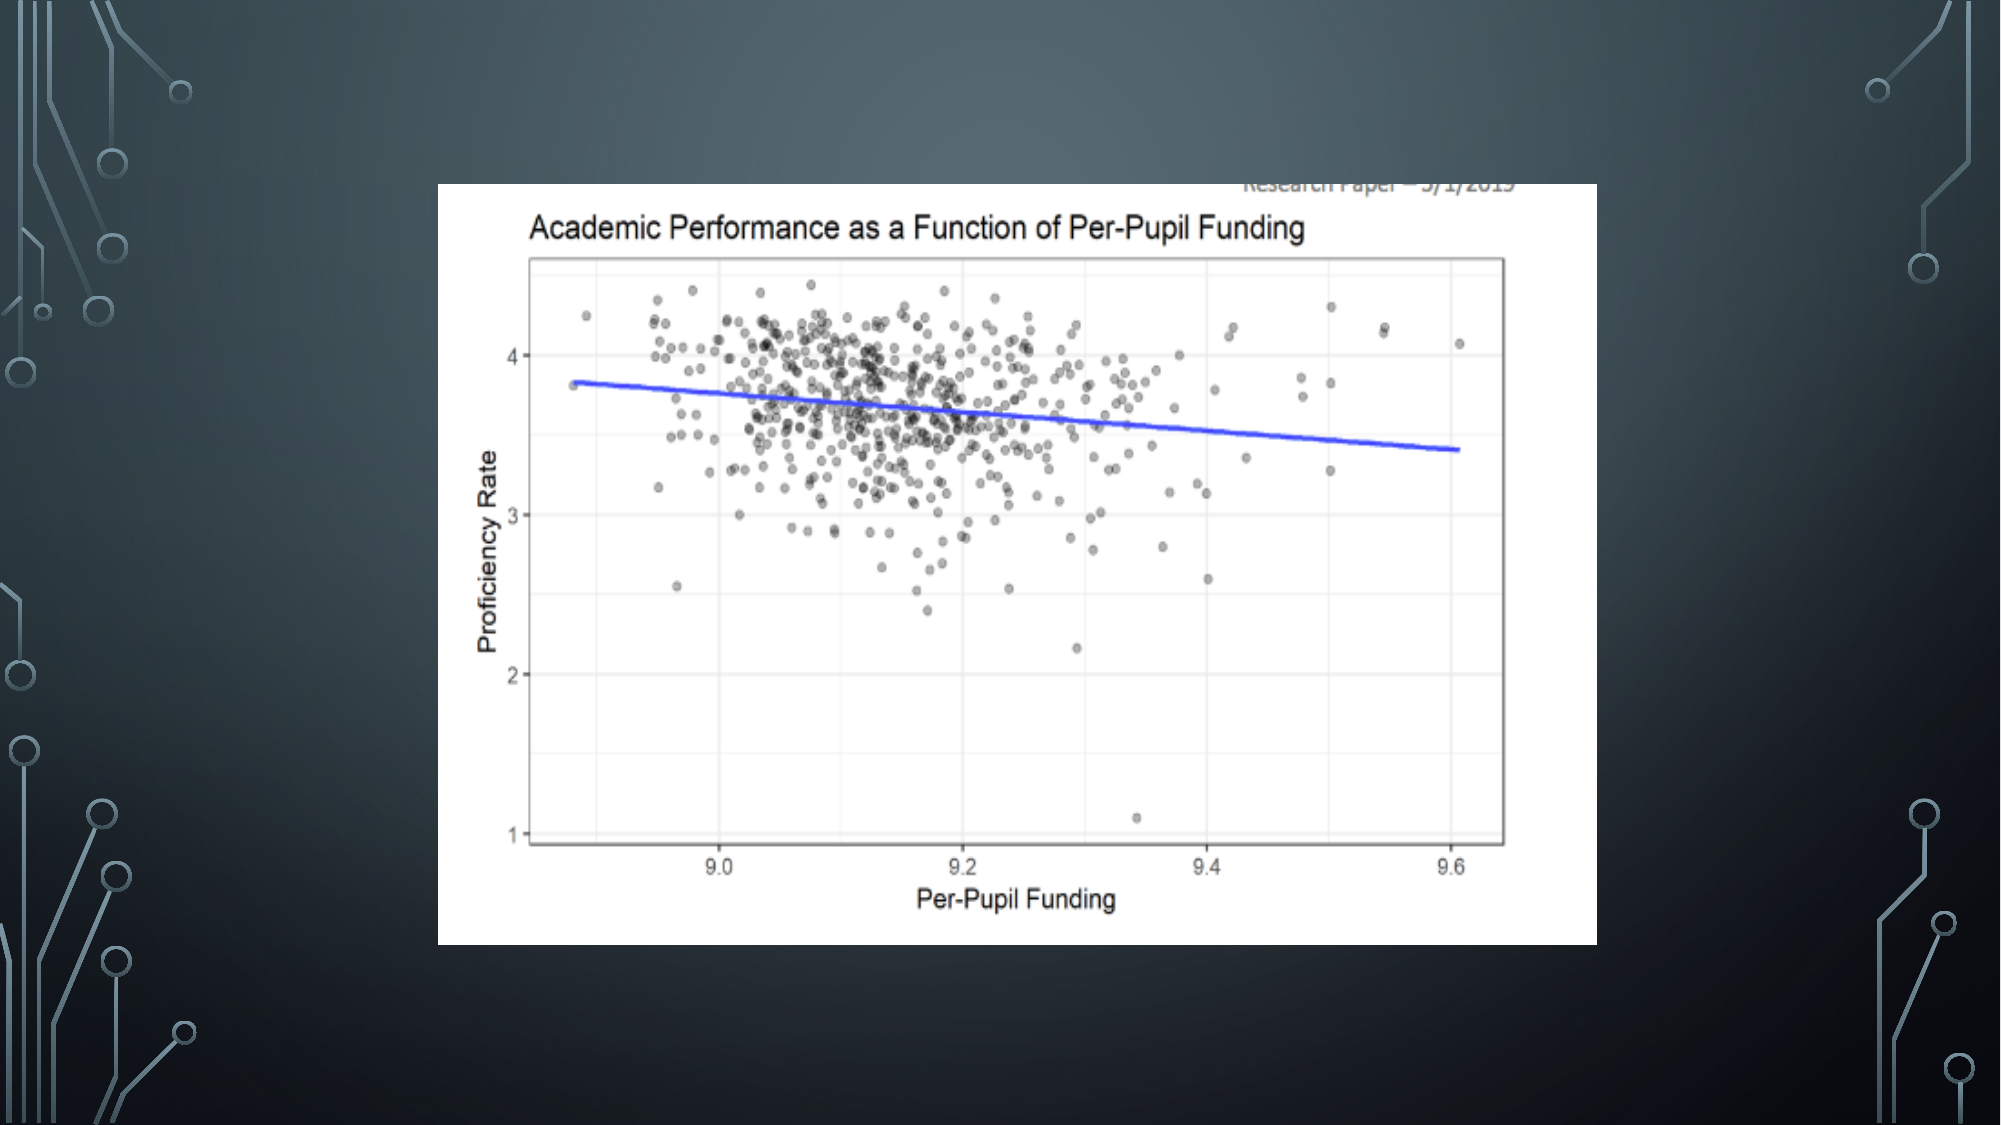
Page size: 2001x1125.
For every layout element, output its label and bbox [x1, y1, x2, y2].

title [137, 146, 1863, 364]
list [437, 184, 1597, 946]
